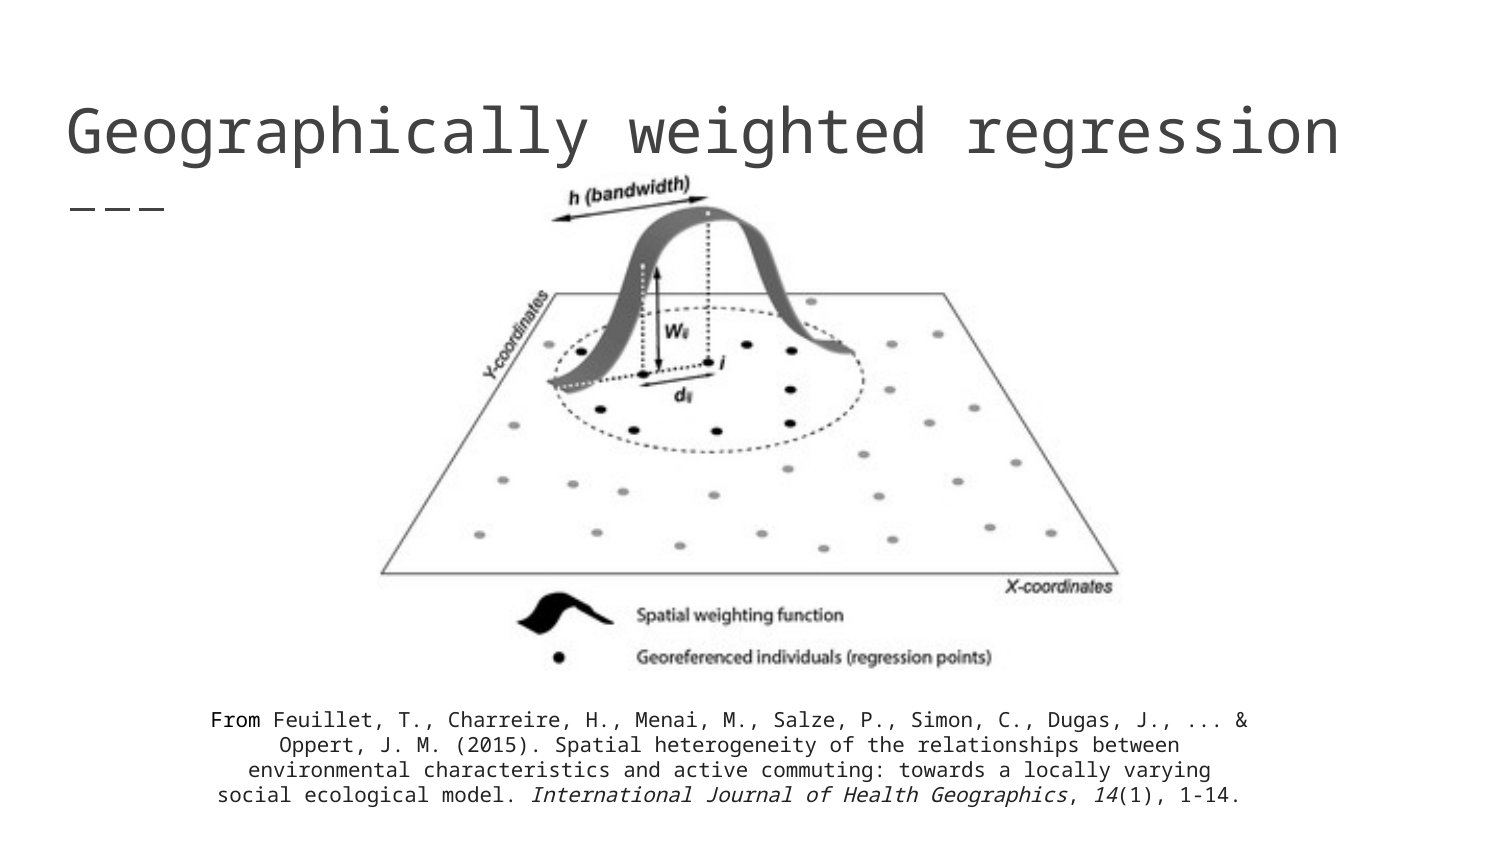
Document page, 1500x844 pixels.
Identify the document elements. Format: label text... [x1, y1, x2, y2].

title Geographically weighted regression [51, 61, 1449, 182]
picture [376, 172, 1124, 672]
text_box From Feuillet, T., Charreire, H., Menai, M., Salze, P., Simon, C., Dugas, J., ... & Oppert, J. M. (2015). Spatial heterogeneity of the relationships between environmental characteristics and active commuting: towards a locally varying social ecological model. International Journal of Health Geographics, 14(1), 1-14. [192, 699, 1266, 814]
